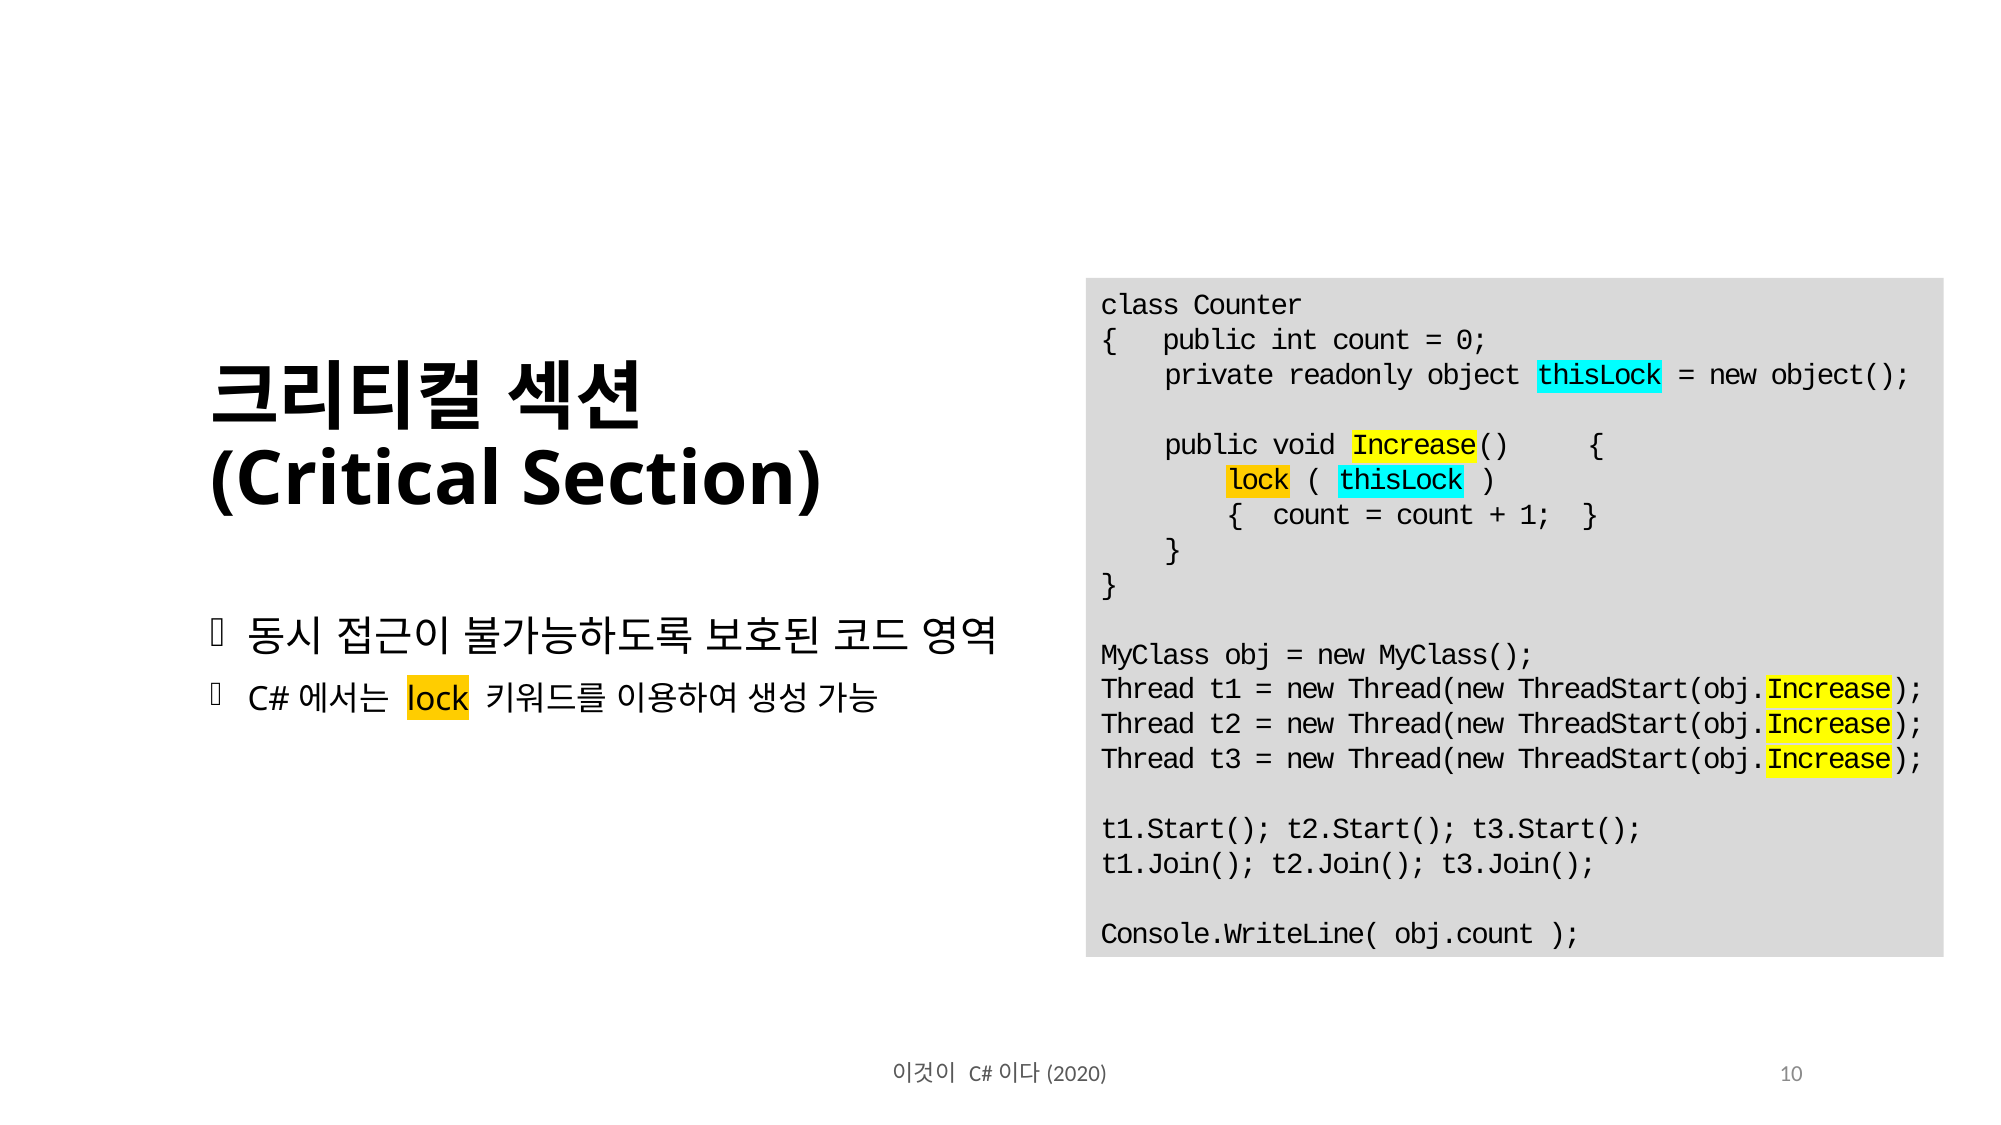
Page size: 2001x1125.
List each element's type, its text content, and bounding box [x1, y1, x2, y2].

text_box 크리티컬 섹션 (Critical Section) 동시 접근이 불가능하도록 보호된 코드 영역 C#에서는 lock 키워드를 이용하여 생성 가능 [195, 343, 1068, 804]
slide_number 10 [1413, 1042, 1819, 1103]
footer 이것이 C#이다(2020) [662, 1042, 1338, 1103]
text_box class Counter { public int count = 0; private readonly object thisLock = new object(); public void Increase() { lock ( thisLock ) { count = count + 1; } } } MyClass obj = new MyClass(); Thread t1 = new Thread(new ThreadStart(obj.Increase); Thread t2 = new Thread(new ThreadStart(obj.Increase); Thread t3 = new Thread(new ThreadStart(obj.Increase); t1.Start(); t2.Start(); t3.Start(); t1.Join(); t2.Join(); t3.Join(); Console.WriteLine( obj.count ); [1085, 277, 1944, 957]
